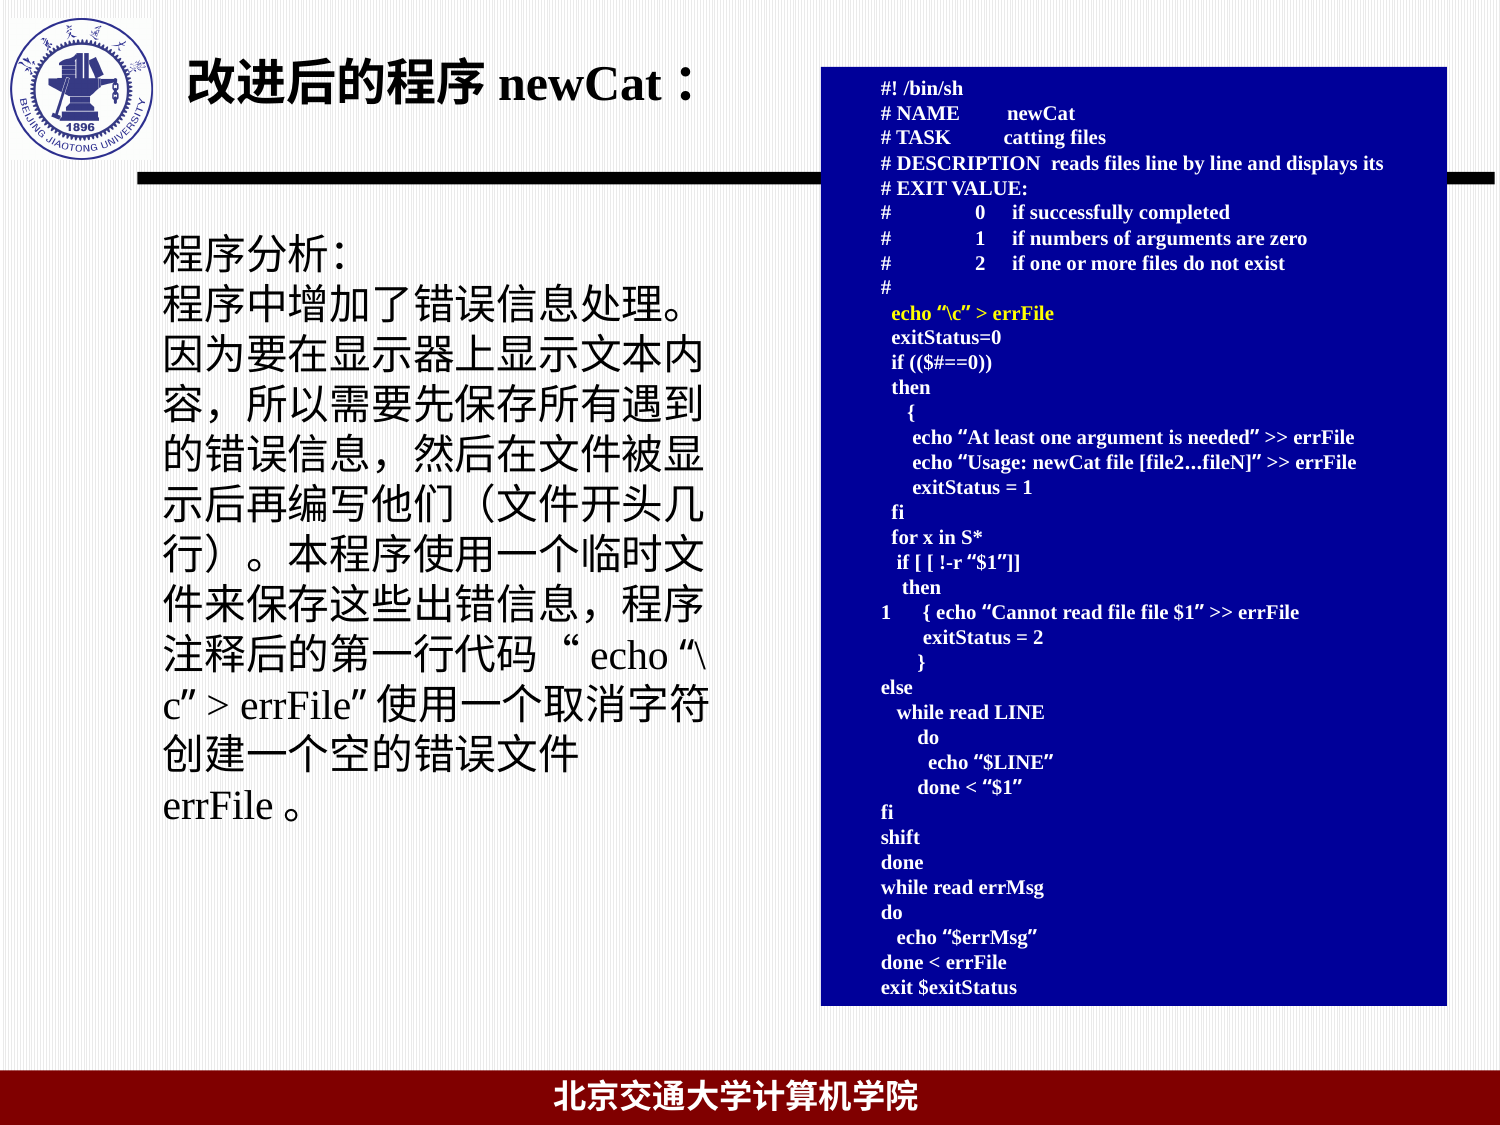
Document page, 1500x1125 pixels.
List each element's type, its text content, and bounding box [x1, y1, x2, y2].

title 改进后的程序newCat： [171, 42, 762, 135]
text_box #! /bin/sh # NAME newCat # TASK catting files # DESCRIPTION reads files line by line and displays its # EXIT VALUE: # 0 if successfully completed # 1 if numbers of arguments are zero # 2 if one or more files do not exist # echo “\c” > errFile exitStatus=0 if (($#==0)) then { echo “At least one argument is needed” >> errFile echo “Usage: newCat file [file2…fileN]” >> errFile exitStatus = 1 fi for x in S* if [ [ !-r “$1”]] then 1 { echo “Cannot read file file $1” >> errFile exitStatus = 2 } else while read LINE do echo “$LINE” done < “$1” fi shift done while read errMsg do echo “$errMsg” done < errFile exit $exitStatus [820, 66, 1447, 1006]
text_box 程序分析： 程序中增加了错误信息处理。因为要在显示器上显示文本内容，所以需要先保存所有遇到的错误信息，然后在文件被显示后再编写他们（文件开头几行）。本程序使用一个临时文件来保存这些出错信息，程序注释后的第一行代码“echo “\c” > errFile”使用一个取消字符创建一个空的错误文件errFile。 [147, 220, 739, 836]
picture [10, 18, 153, 160]
